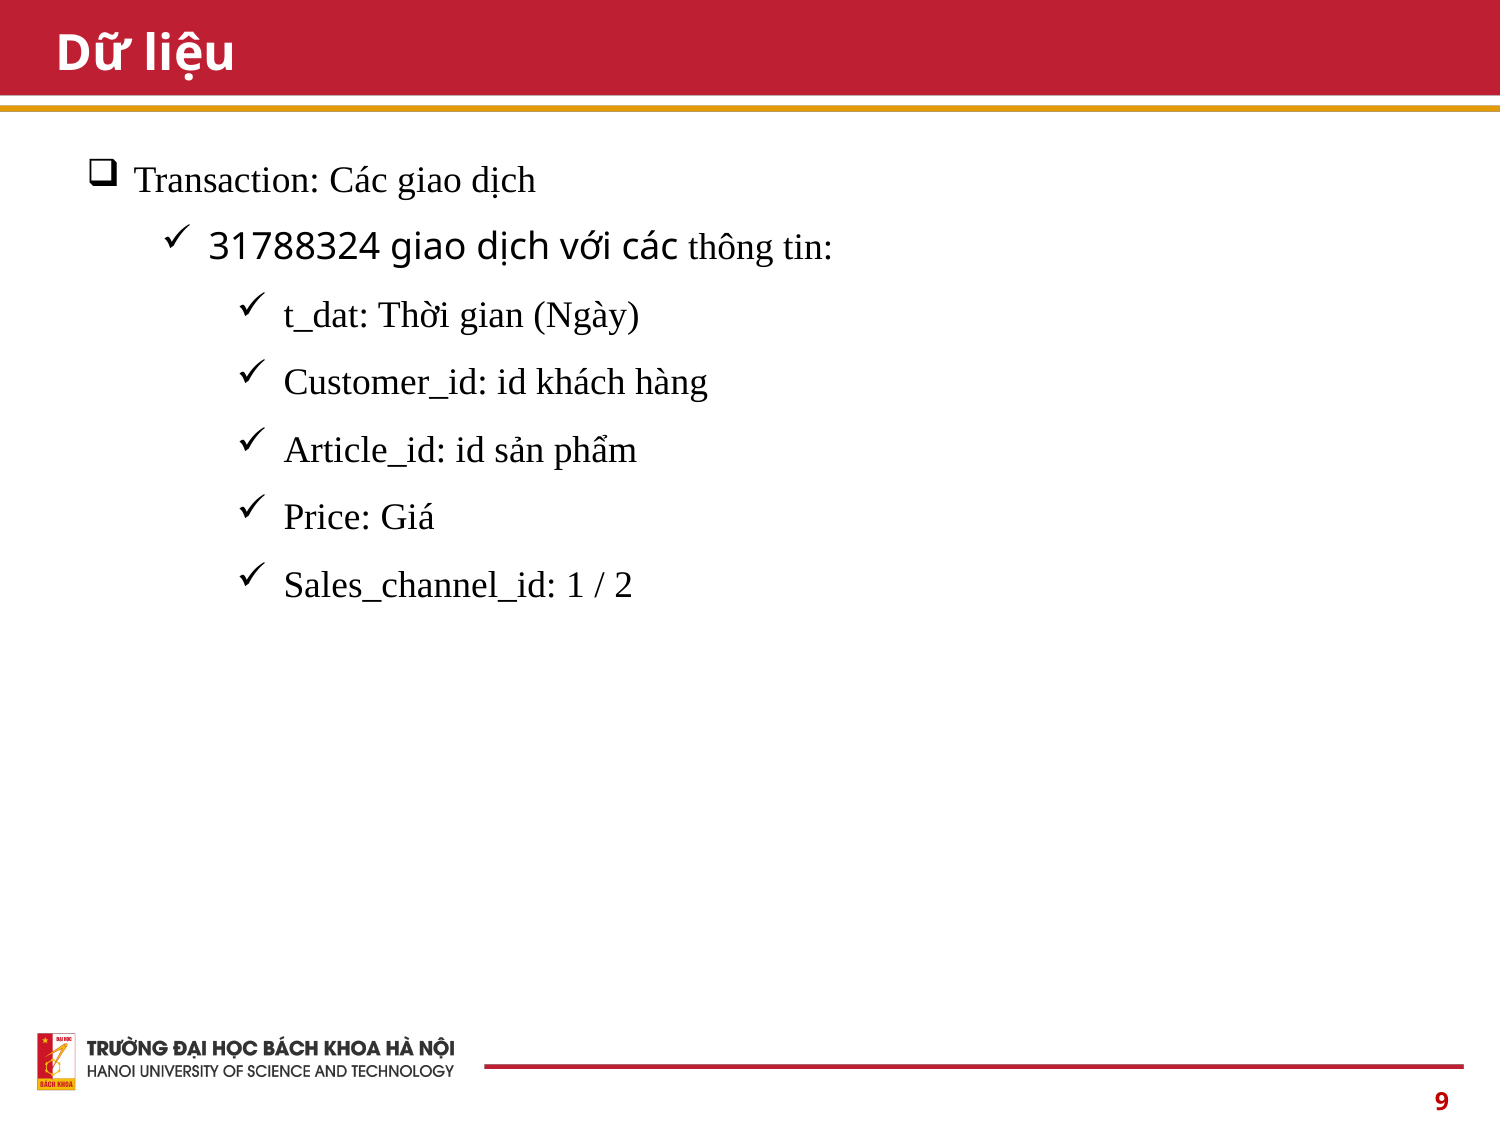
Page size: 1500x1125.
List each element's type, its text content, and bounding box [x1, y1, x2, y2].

text_box Transaction: Các giao dịch 31788324 giao dịch với các thông tin: t_dat: Thời gian (Ngày) Customer_id: id khách hàng Article_id: id sản phẩm Price: Giá Sales_channel_id: 1 / 2 [71, 124, 1464, 613]
text_box Dữ liệu [41, 12, 1464, 88]
slide_number 9 [1126, 1078, 1464, 1125]
picture [0, 0, 1500, 1125]
